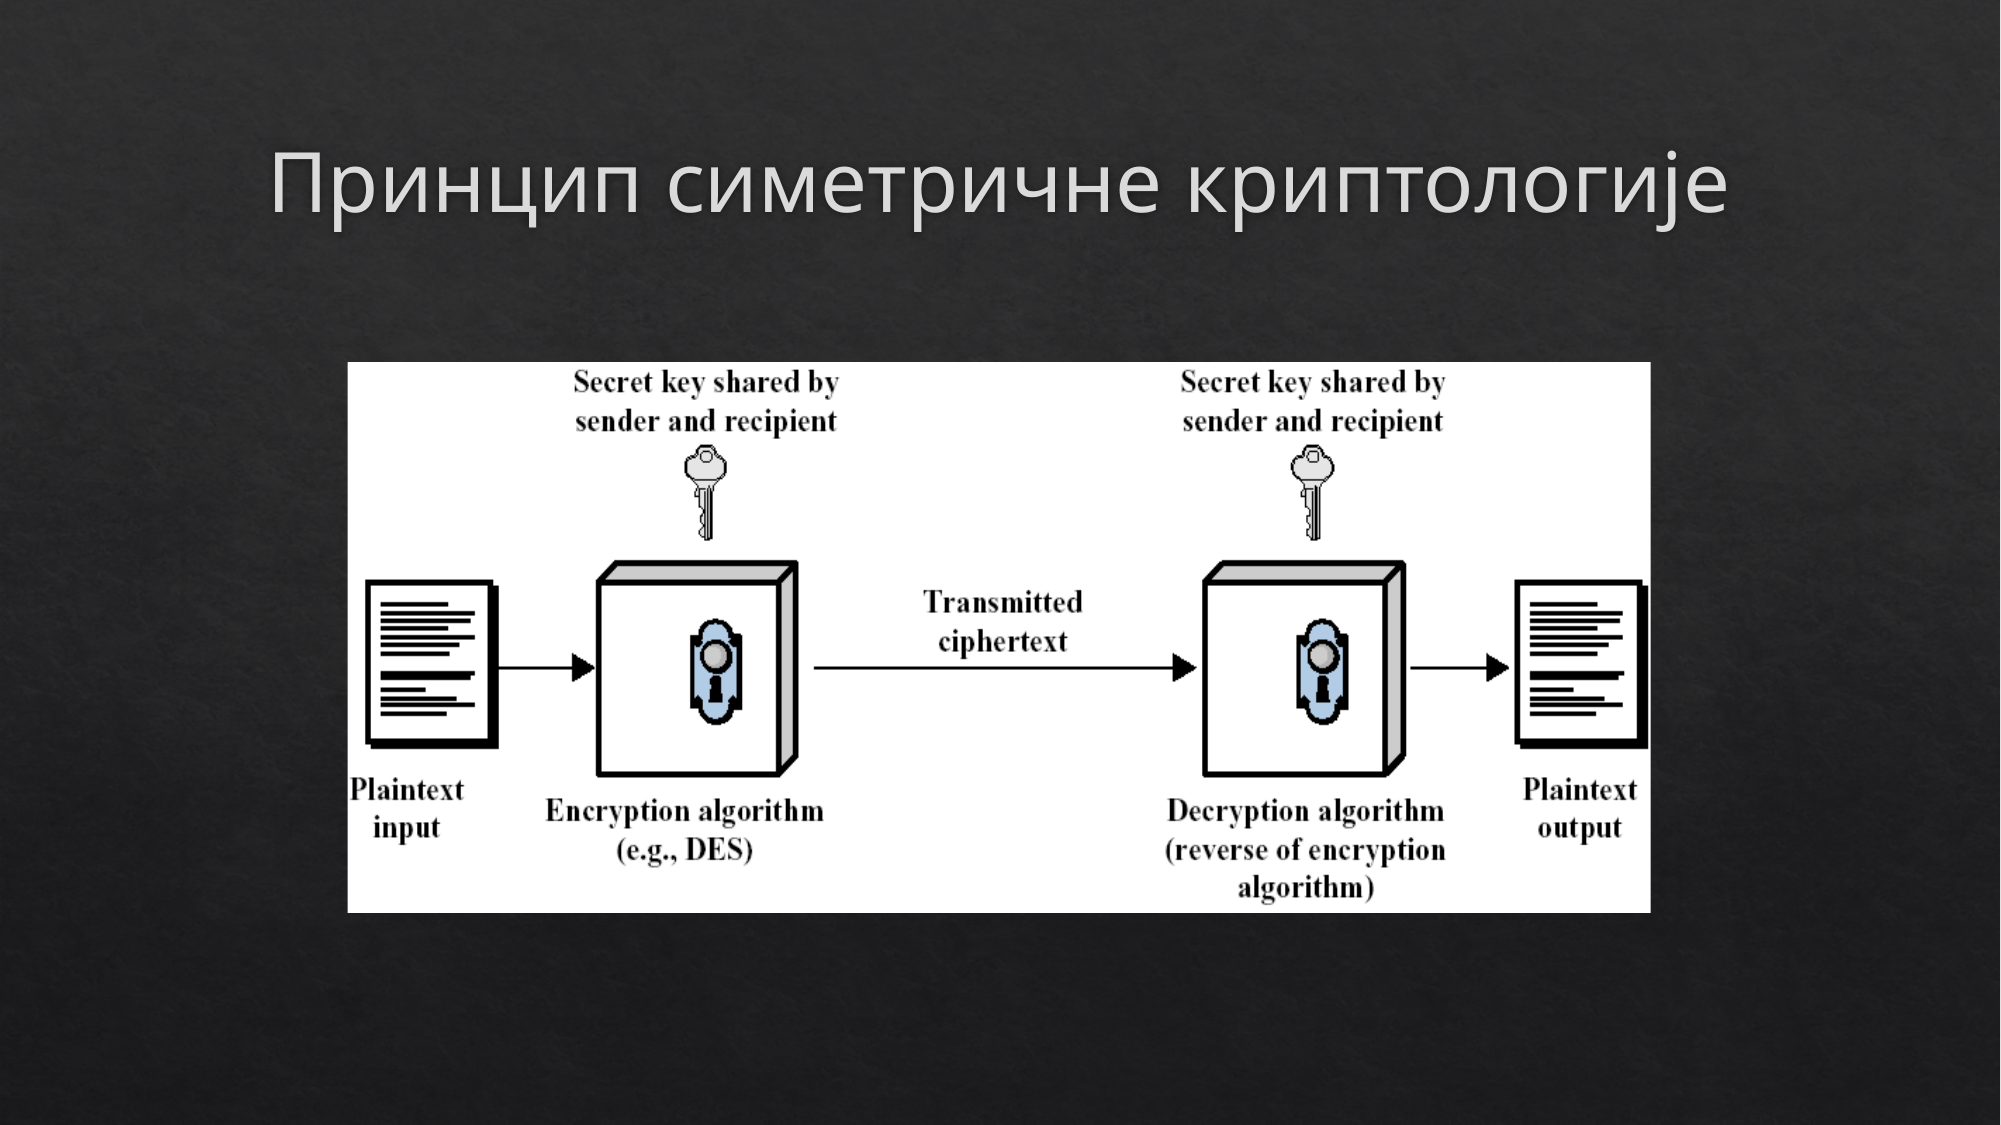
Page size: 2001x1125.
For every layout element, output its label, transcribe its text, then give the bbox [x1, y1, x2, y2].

title Принцип симетричне криптологије [149, 99, 1849, 260]
picture [347, 362, 1651, 913]
